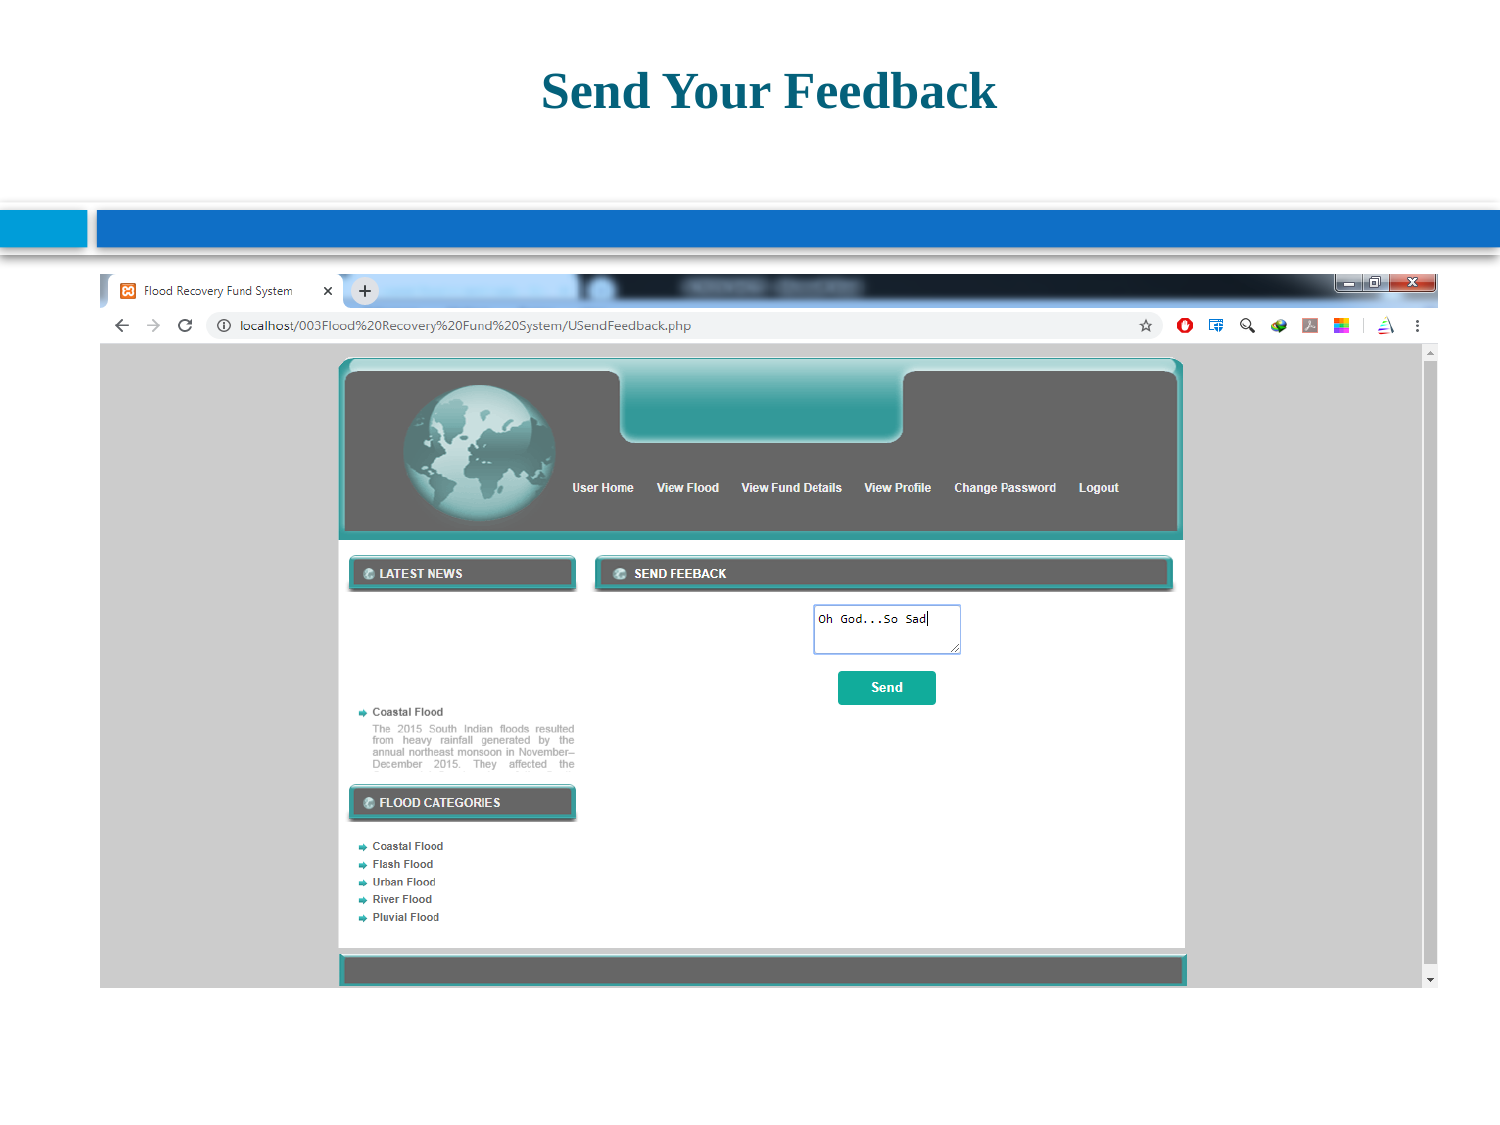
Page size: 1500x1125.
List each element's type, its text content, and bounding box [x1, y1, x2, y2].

title Send Your Feedback [100, 37, 1438, 200]
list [100, 274, 1439, 988]
